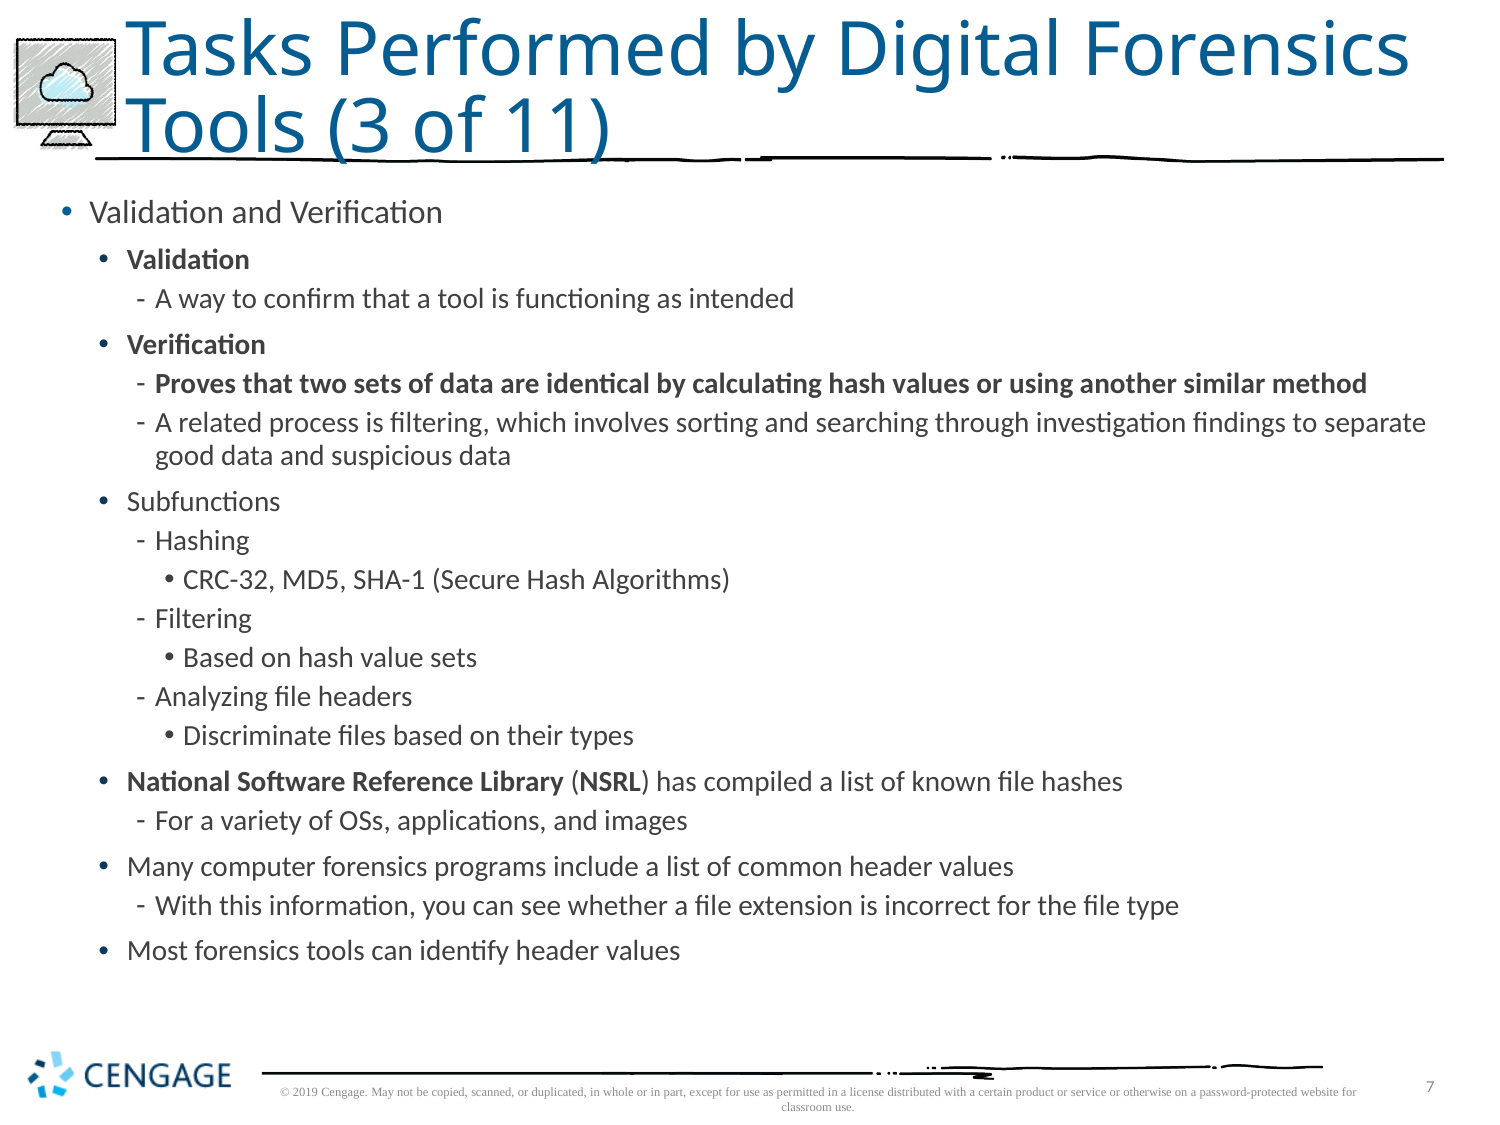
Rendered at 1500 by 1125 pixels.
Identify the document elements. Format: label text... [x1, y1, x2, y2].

footer © 2019 Cengage. May not be copied, scanned, or duplicated, in whole or in part, except for use as permitted in a license distributed with a certain product or service or otherwise on a password-protected website for classroom use. [261, 1079, 1375, 1120]
picture [12, 36, 117, 151]
picture [7, 1037, 244, 1111]
picture [95, 155, 125, 163]
picture [261, 1071, 1323, 1079]
list Validation and Verification Validation A way to confirm that a tool is functioning as intended Verification Proves that two sets of data are identical by calculating hash values or using another similar method A related process is filtering, which involves sorting and searching through investigation findings to separate good data and suspicious data Subfunctions Hashing CRC-32, MD5, SHA-1 (Secure Hash Algorithms) Filtering Based on hash value sets Analyzing file headers Discriminate files based on their types National Software Reference Library (NSRL) has compiled a list of known file hashes For a variety of OSs, applications, and images Many computer forensics programs include a list of common header values With this information, you can see whether a file extension is incorrect for the file type Most forensics tools can identify header values [61, 192, 1442, 1071]
title Tasks Performed by Digital Forensics Tools (3 of 11) [125, 13, 1442, 169]
